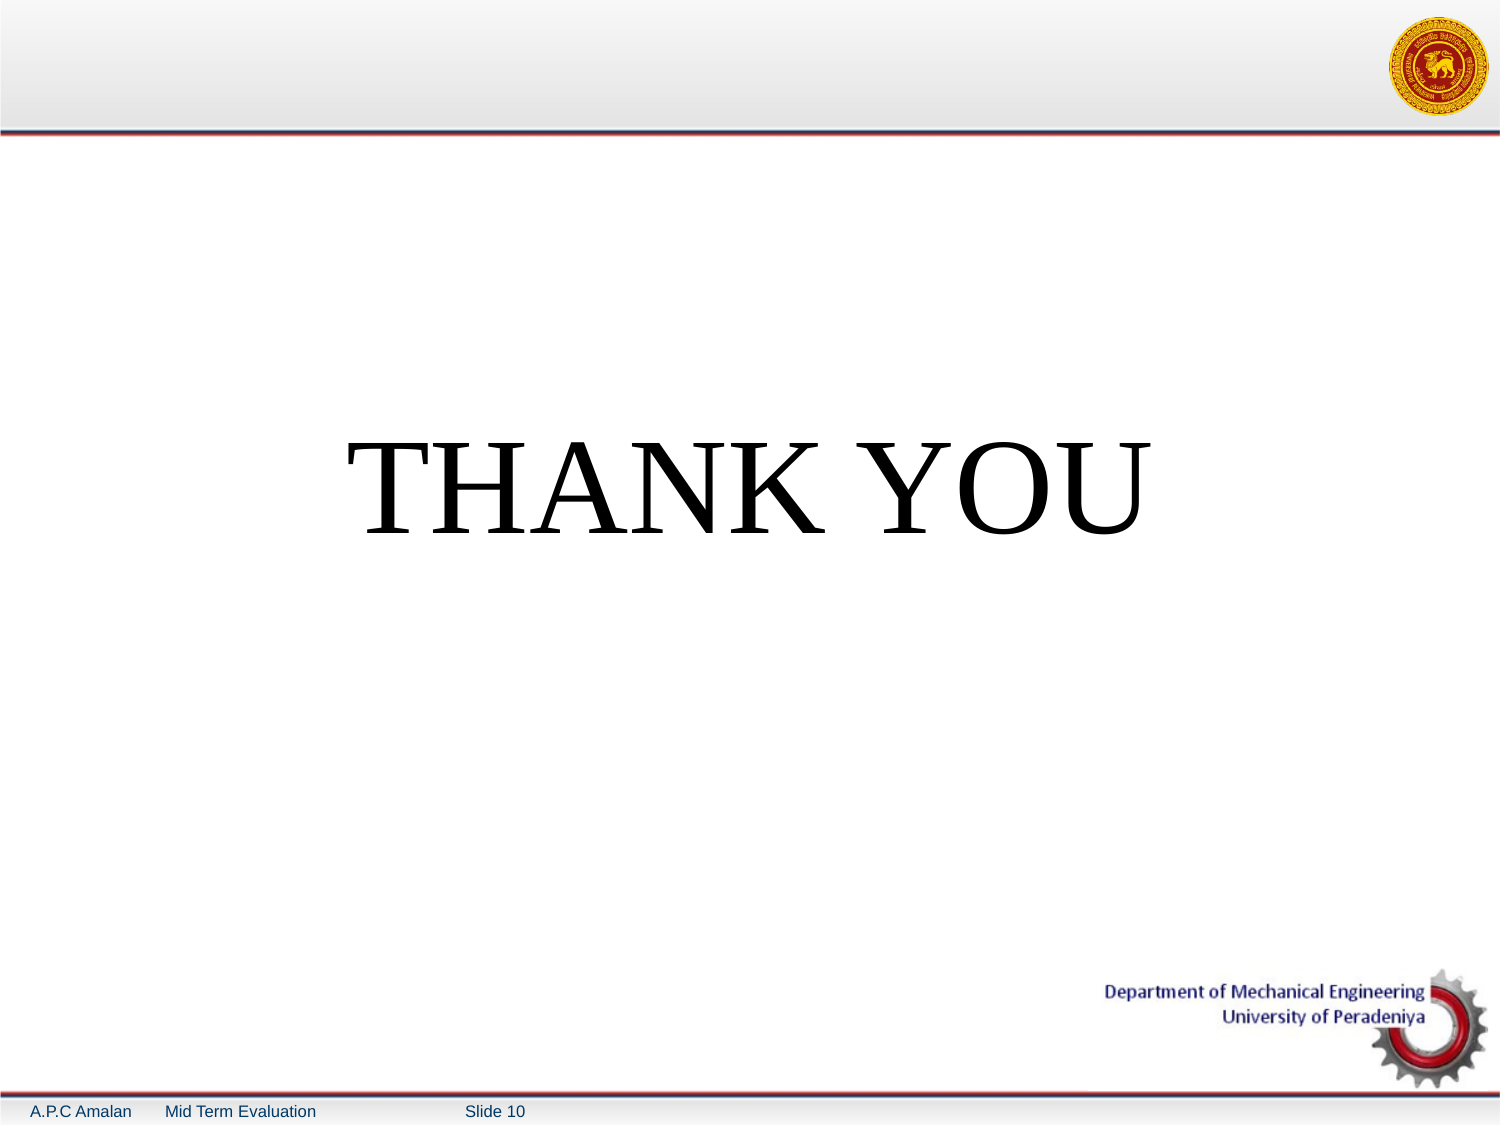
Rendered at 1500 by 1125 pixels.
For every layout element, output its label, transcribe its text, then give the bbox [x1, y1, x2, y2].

picture [0, 965, 1500, 1125]
text_box THANK YOU [330, 388, 1170, 569]
picture [0, 0, 1500, 137]
